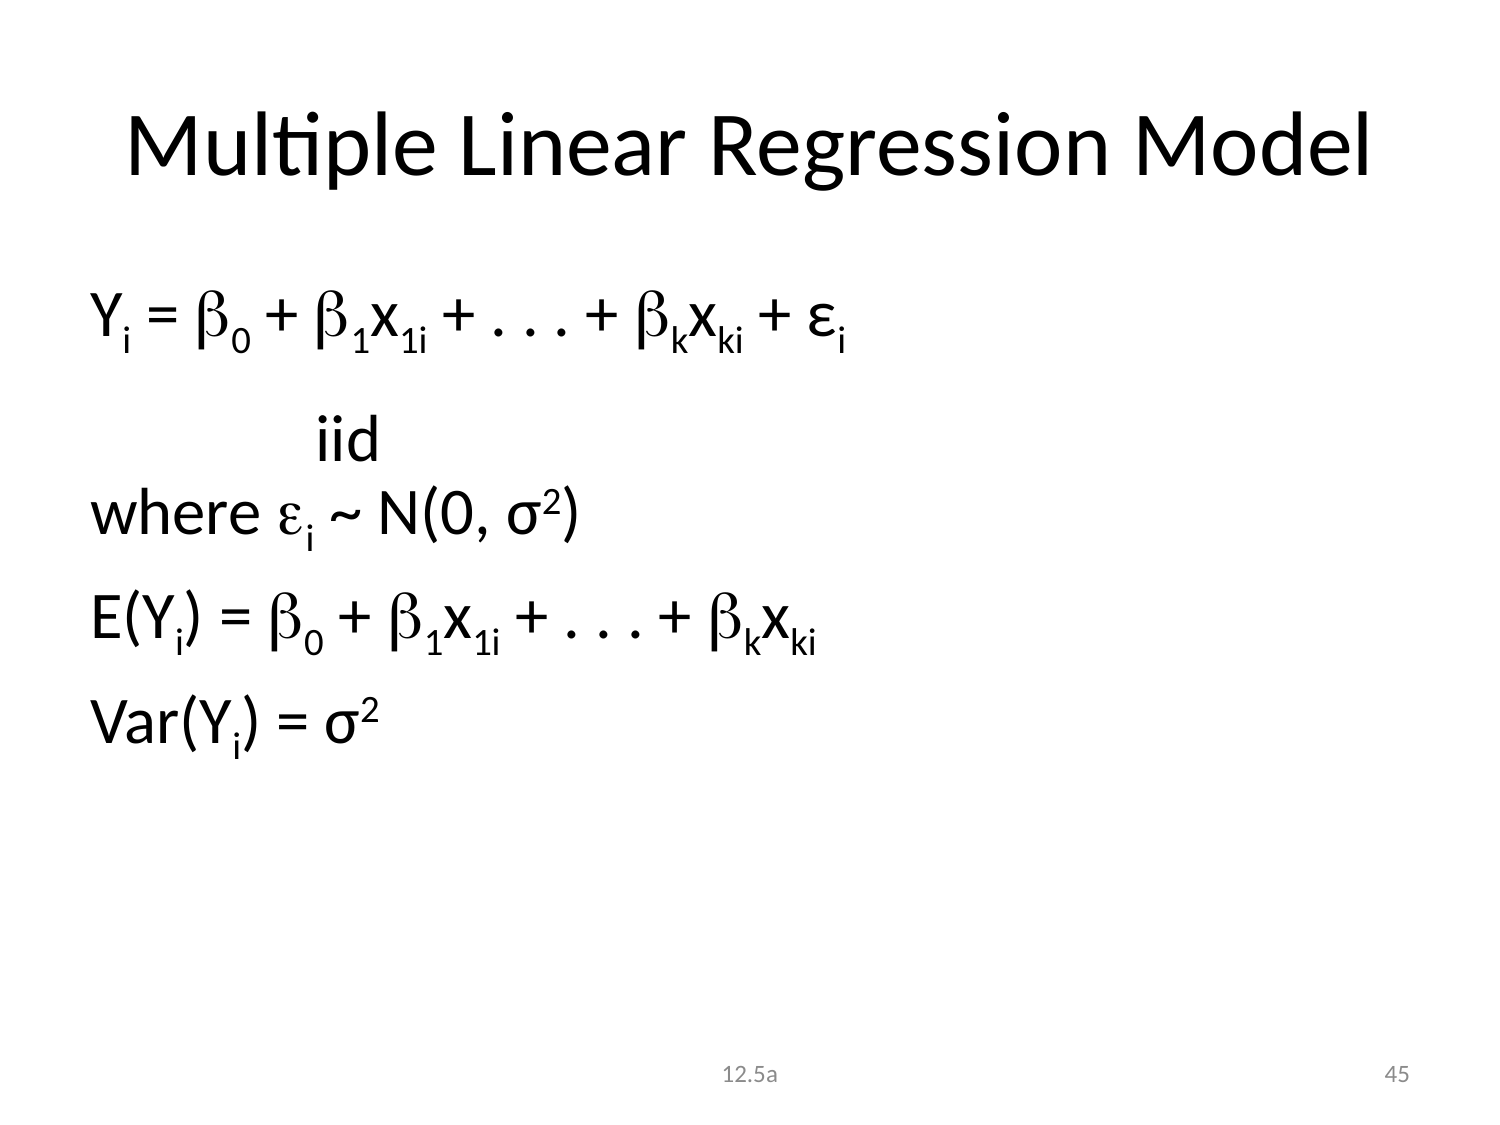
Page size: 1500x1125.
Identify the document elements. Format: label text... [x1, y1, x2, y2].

text_box iid [300, 387, 396, 483]
footer 12.5a [512, 1042, 988, 1103]
title Multiple Linear Regression Model [75, 45, 1425, 233]
slide_number 45 [1074, 1042, 1425, 1103]
list Yi = 0 + 1x1i + . . . + kxki + εi where i ~ N(0, σ2) E(Yi) = 0 + 1x1i + . . . + kxki Var(Yi) = σ2 [75, 262, 1425, 938]
